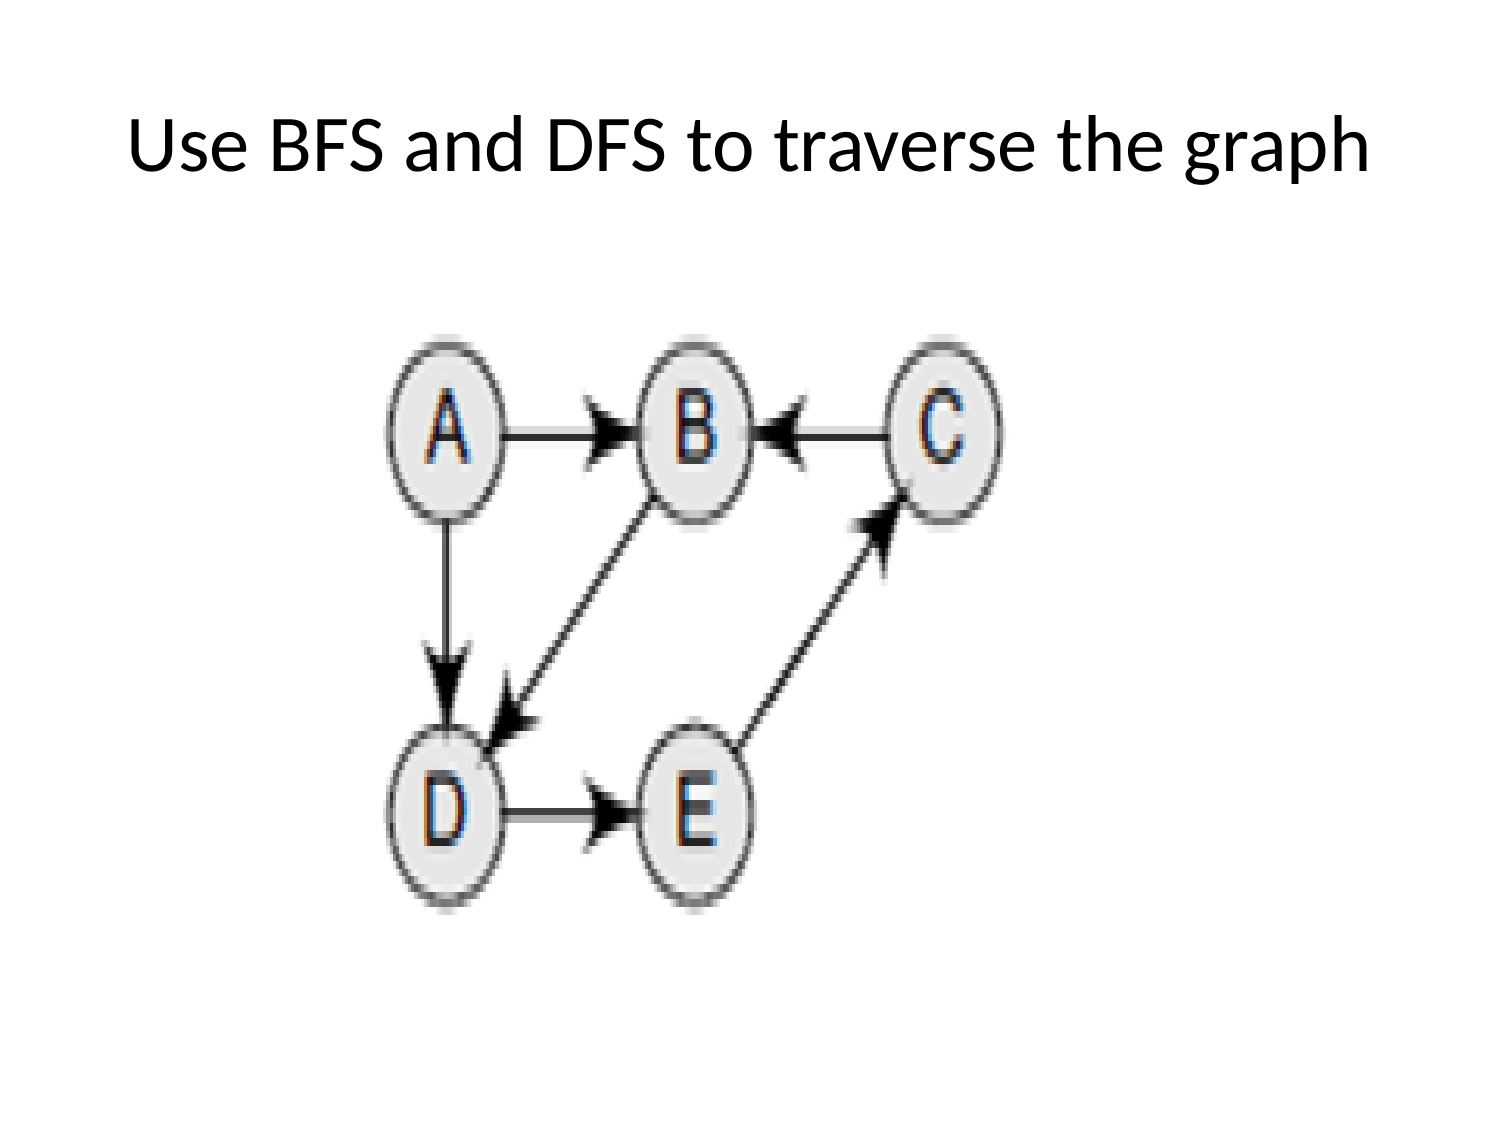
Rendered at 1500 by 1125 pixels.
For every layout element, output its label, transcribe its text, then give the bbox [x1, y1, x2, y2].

picture [362, 312, 1013, 938]
title Use BFS and DFS to traverse the graph [75, 45, 1425, 233]
